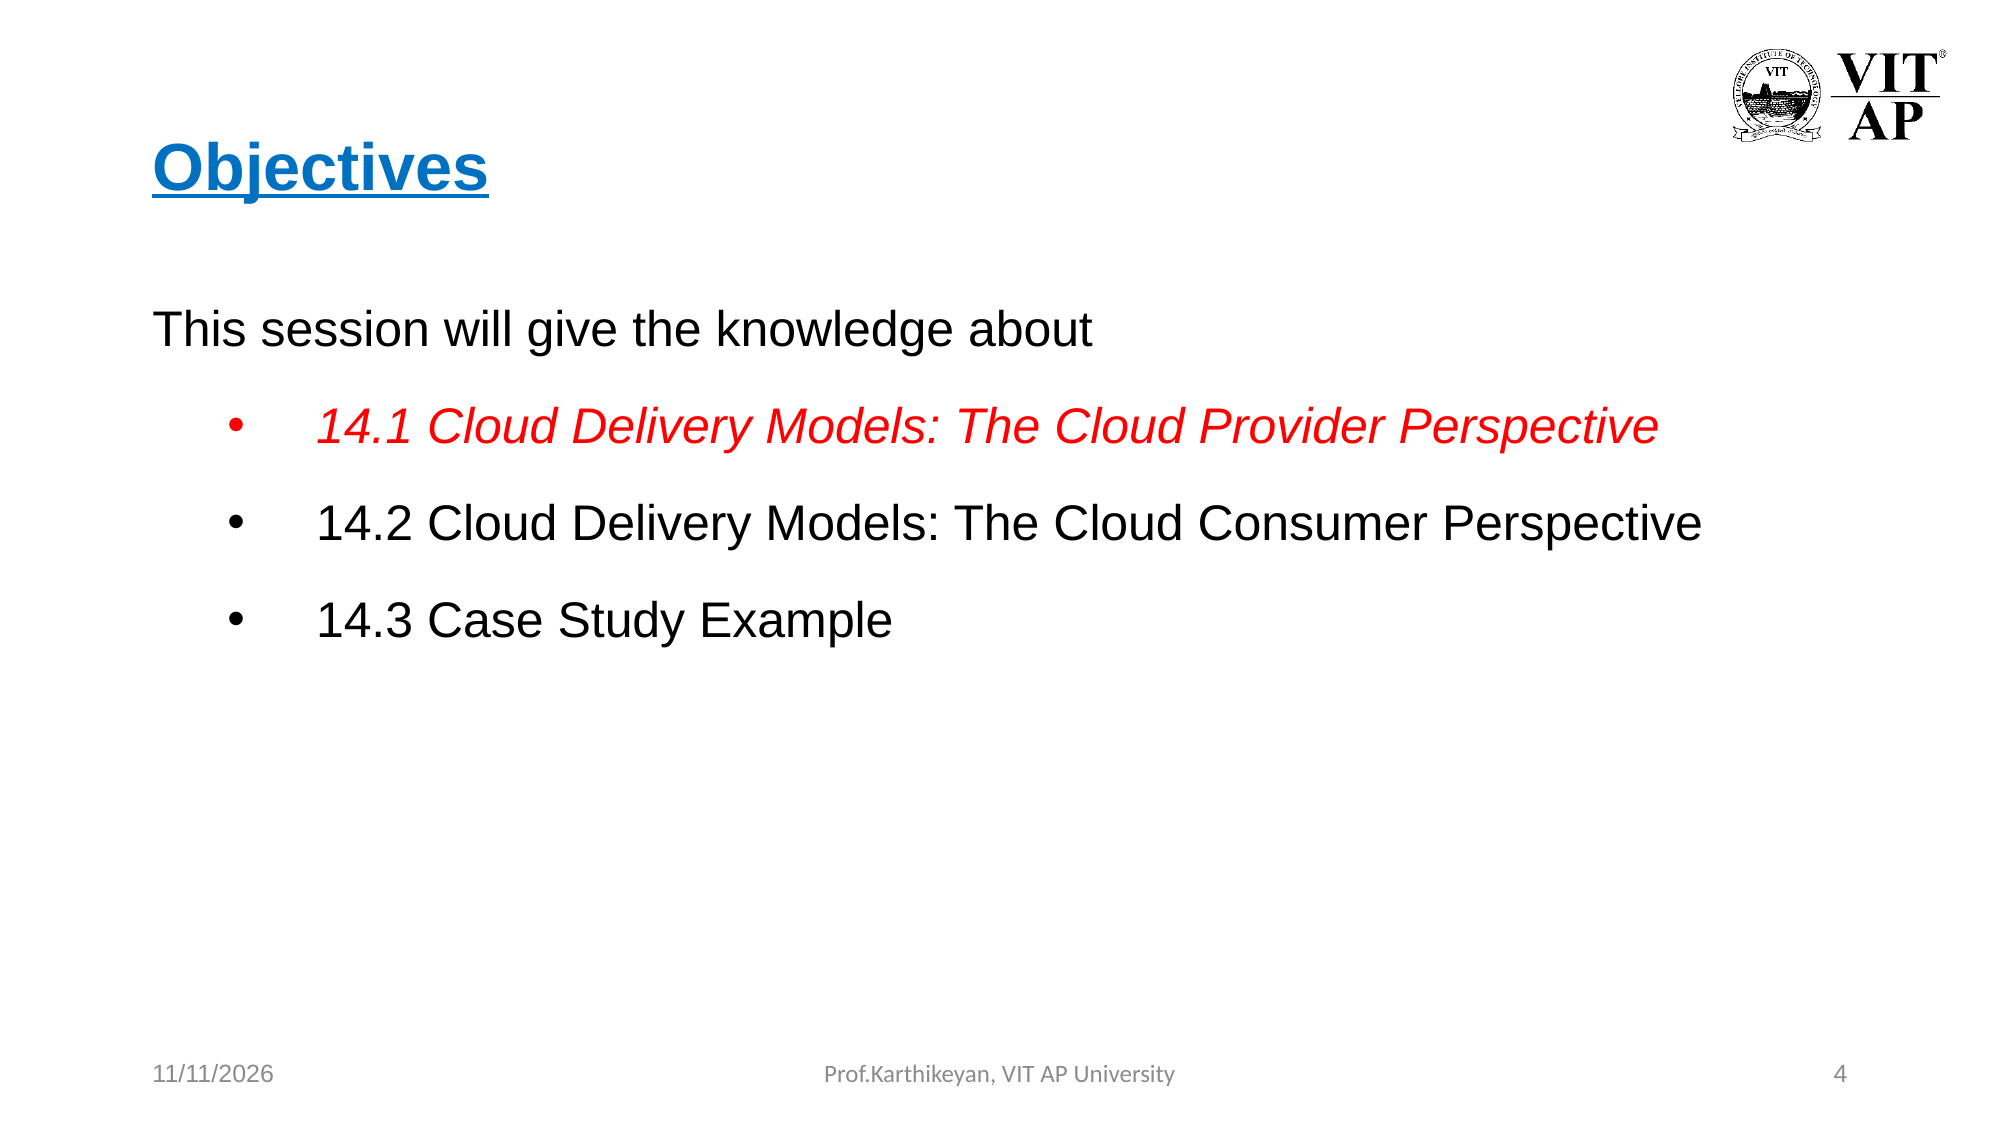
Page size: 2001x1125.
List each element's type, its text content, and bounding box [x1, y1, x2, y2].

list This session will give the knowledge about 14.1 Cloud Delivery Models: The Cloud Provider Perspective 14.2 Cloud Delivery Models: The Cloud Consumer Perspective 14.3 Case Study Example [137, 277, 1863, 1014]
title Objectives [137, 59, 1863, 277]
picture [1729, 45, 1948, 146]
slide_number 4 [1412, 1042, 1863, 1103]
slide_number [137, 1042, 588, 1103]
footer Prof.Karthikeyan, VIT AP University [662, 1042, 1338, 1103]
